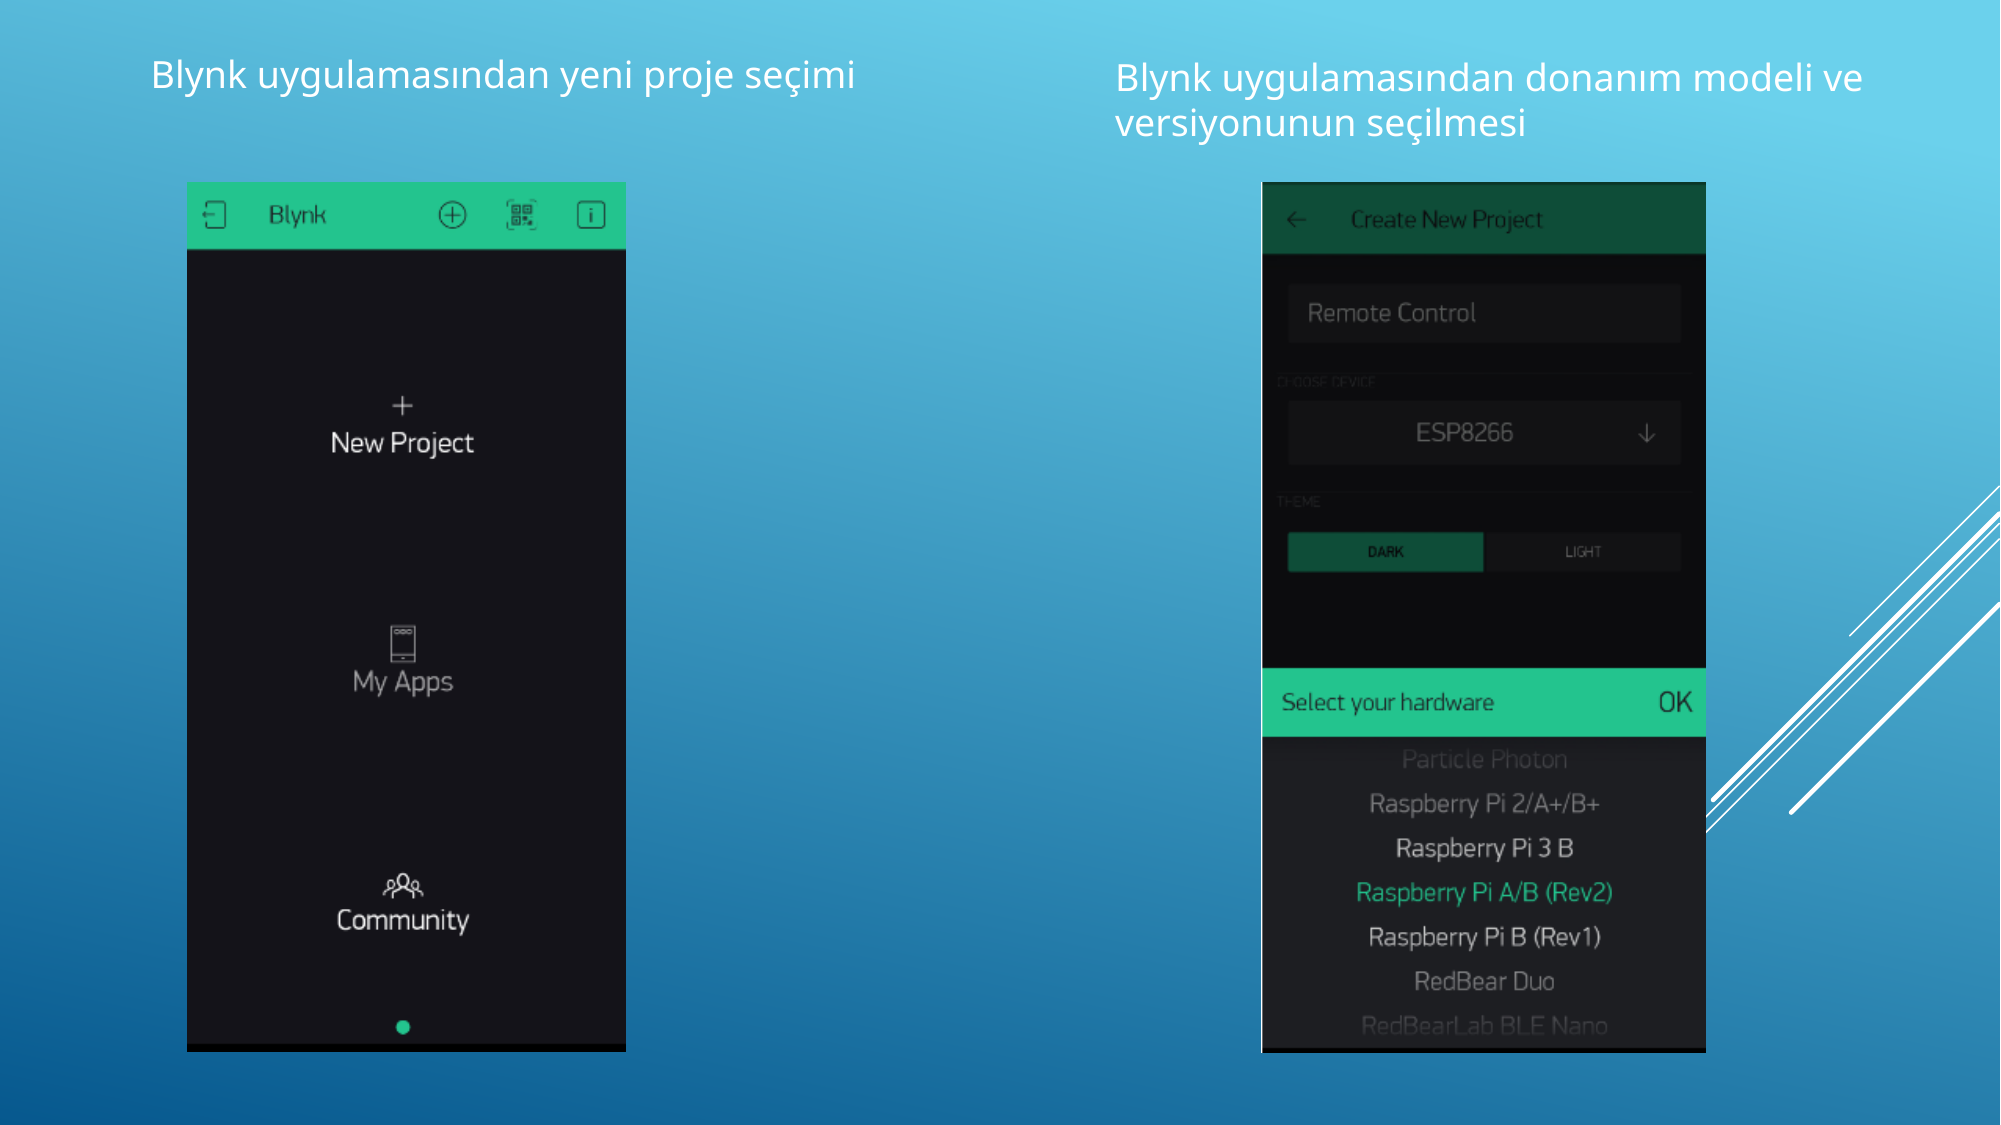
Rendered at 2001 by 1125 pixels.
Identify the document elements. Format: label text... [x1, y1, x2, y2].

picture [187, 182, 626, 1052]
text_box Blynk uygulamasından donanım modeli ve versiyonunun seçilmesi [1100, 46, 1897, 152]
picture [1261, 182, 1706, 1054]
text_box Blynk uygulamasından yeni proje seçimi [135, 44, 882, 104]
